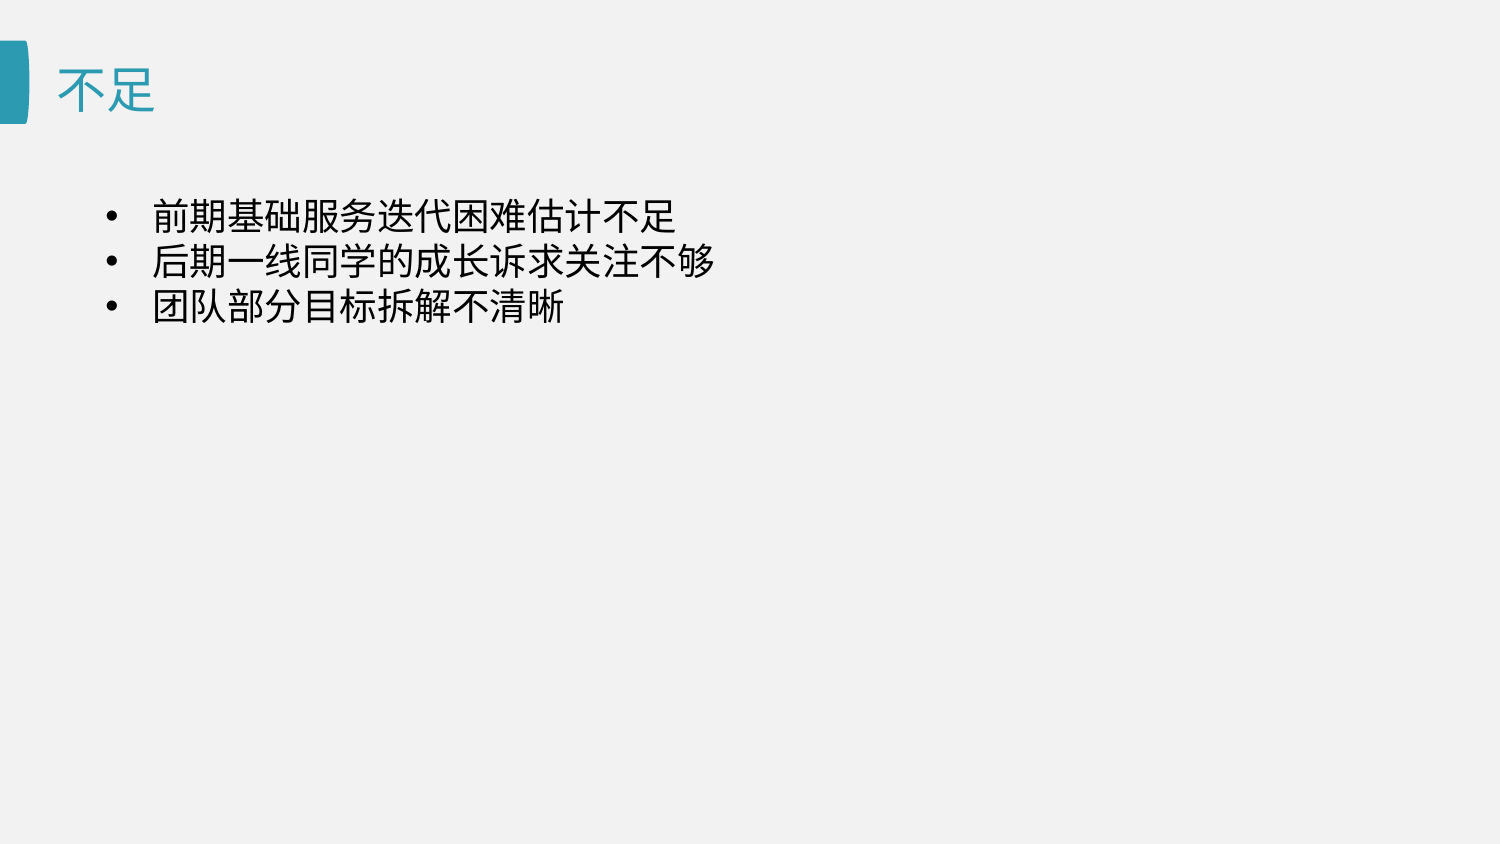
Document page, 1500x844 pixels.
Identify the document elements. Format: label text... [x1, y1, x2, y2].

text_box 前期基础服务迭代困难估计不足 后期一线同学的成长诉求关注不够 团队部分目标拆解不清晰 [90, 185, 1030, 336]
title 不足 [41, 43, 1392, 134]
